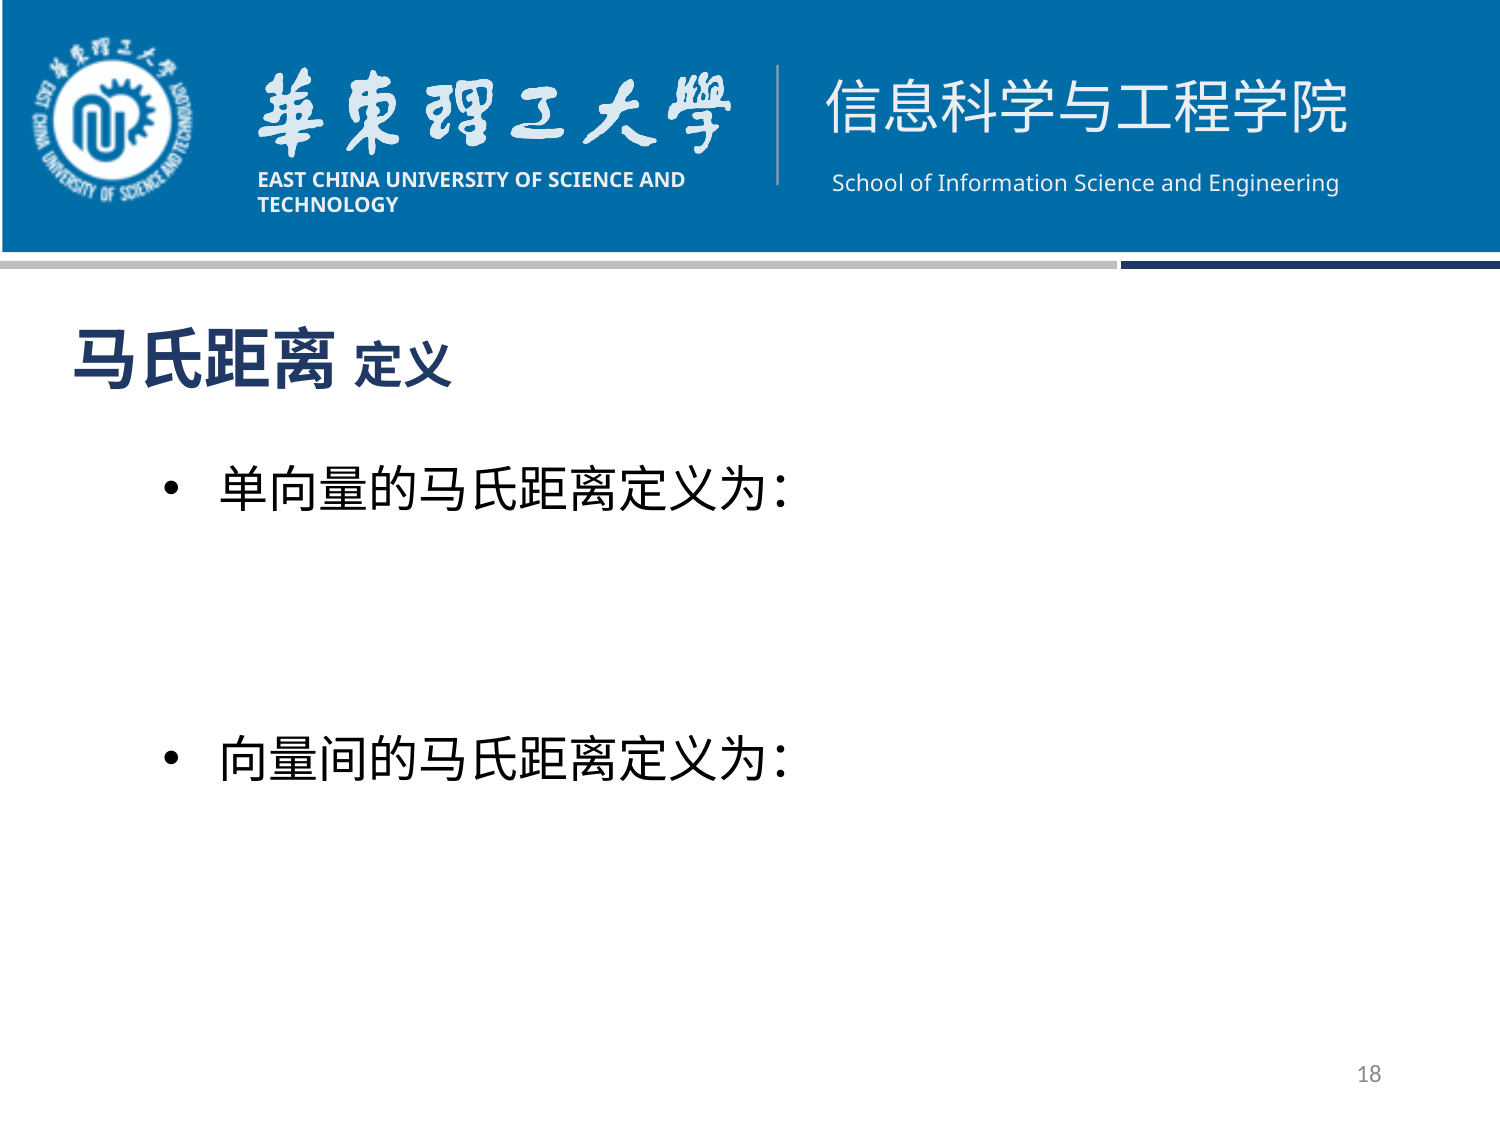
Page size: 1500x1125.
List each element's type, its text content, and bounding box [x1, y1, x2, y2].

picture [22, 32, 202, 214]
text_box 马氏距离 定义 [56, 269, 884, 405]
slide_number 18 [1059, 1042, 1397, 1103]
